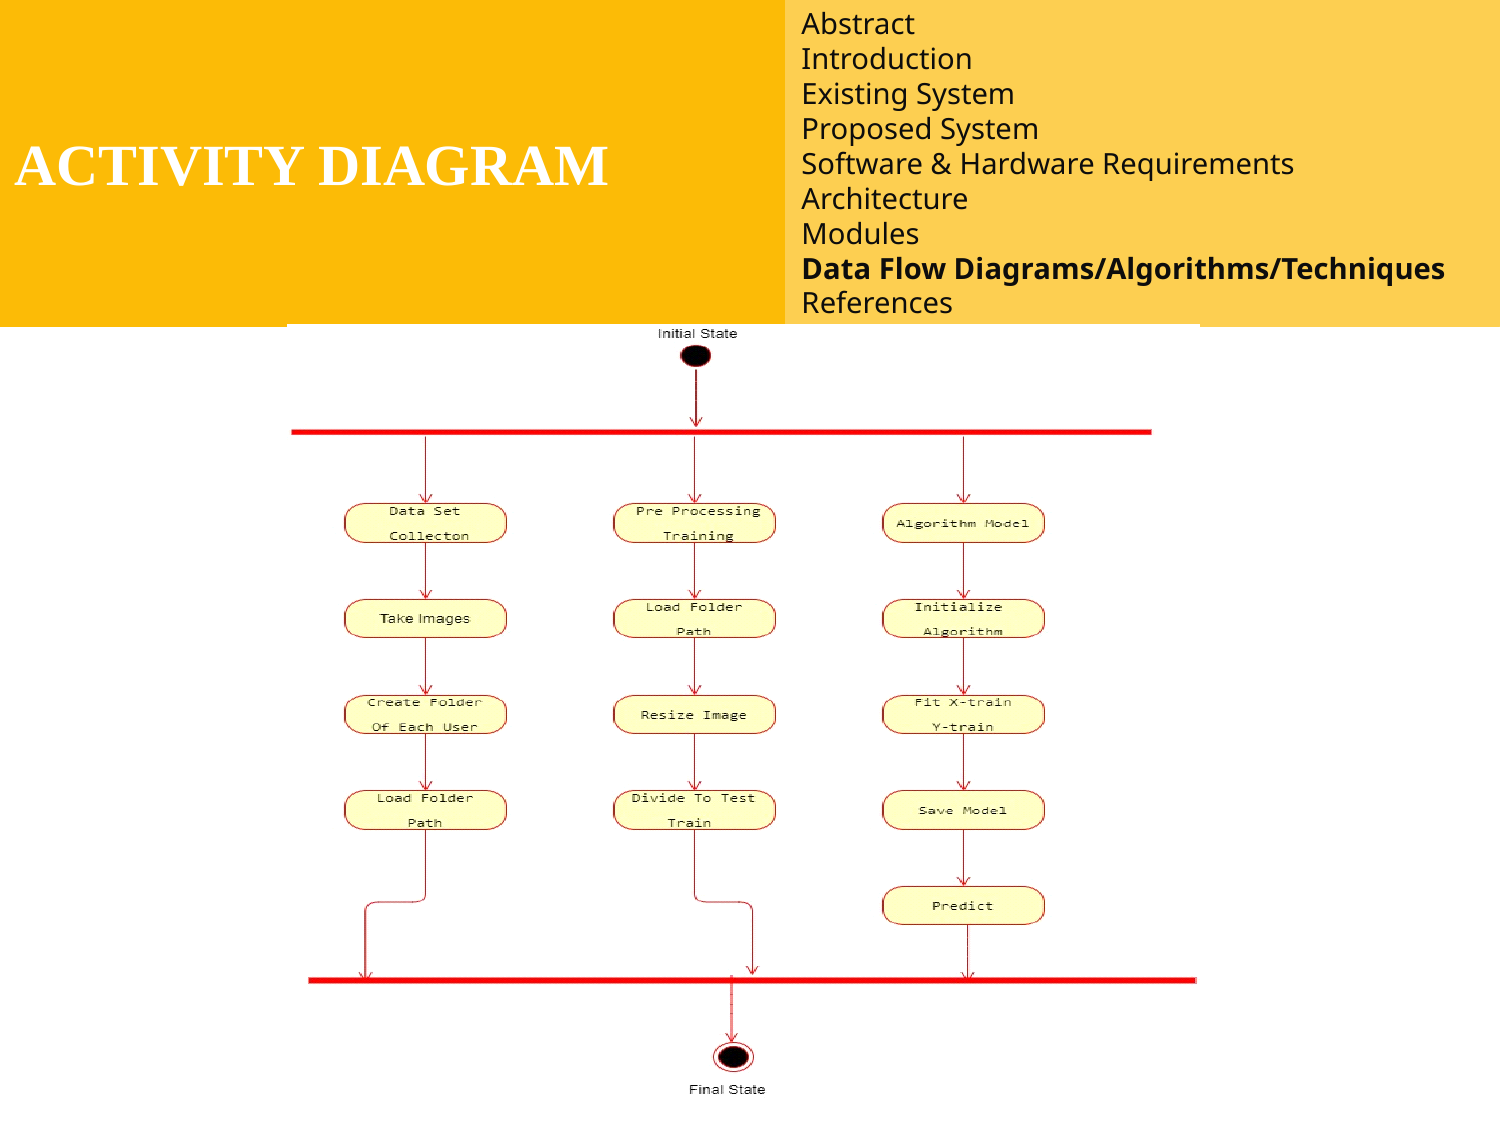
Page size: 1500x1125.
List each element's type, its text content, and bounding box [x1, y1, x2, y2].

picture [287, 324, 1201, 1101]
text_box Abstract Introduction Existing System Proposed System Software & Hardware Requirements Architecture Modules Data Flow Diagrams/Algorithms/Techniques References [785, 0, 1500, 327]
text_box ACTIVITY DIAGRAM [0, 0, 785, 327]
